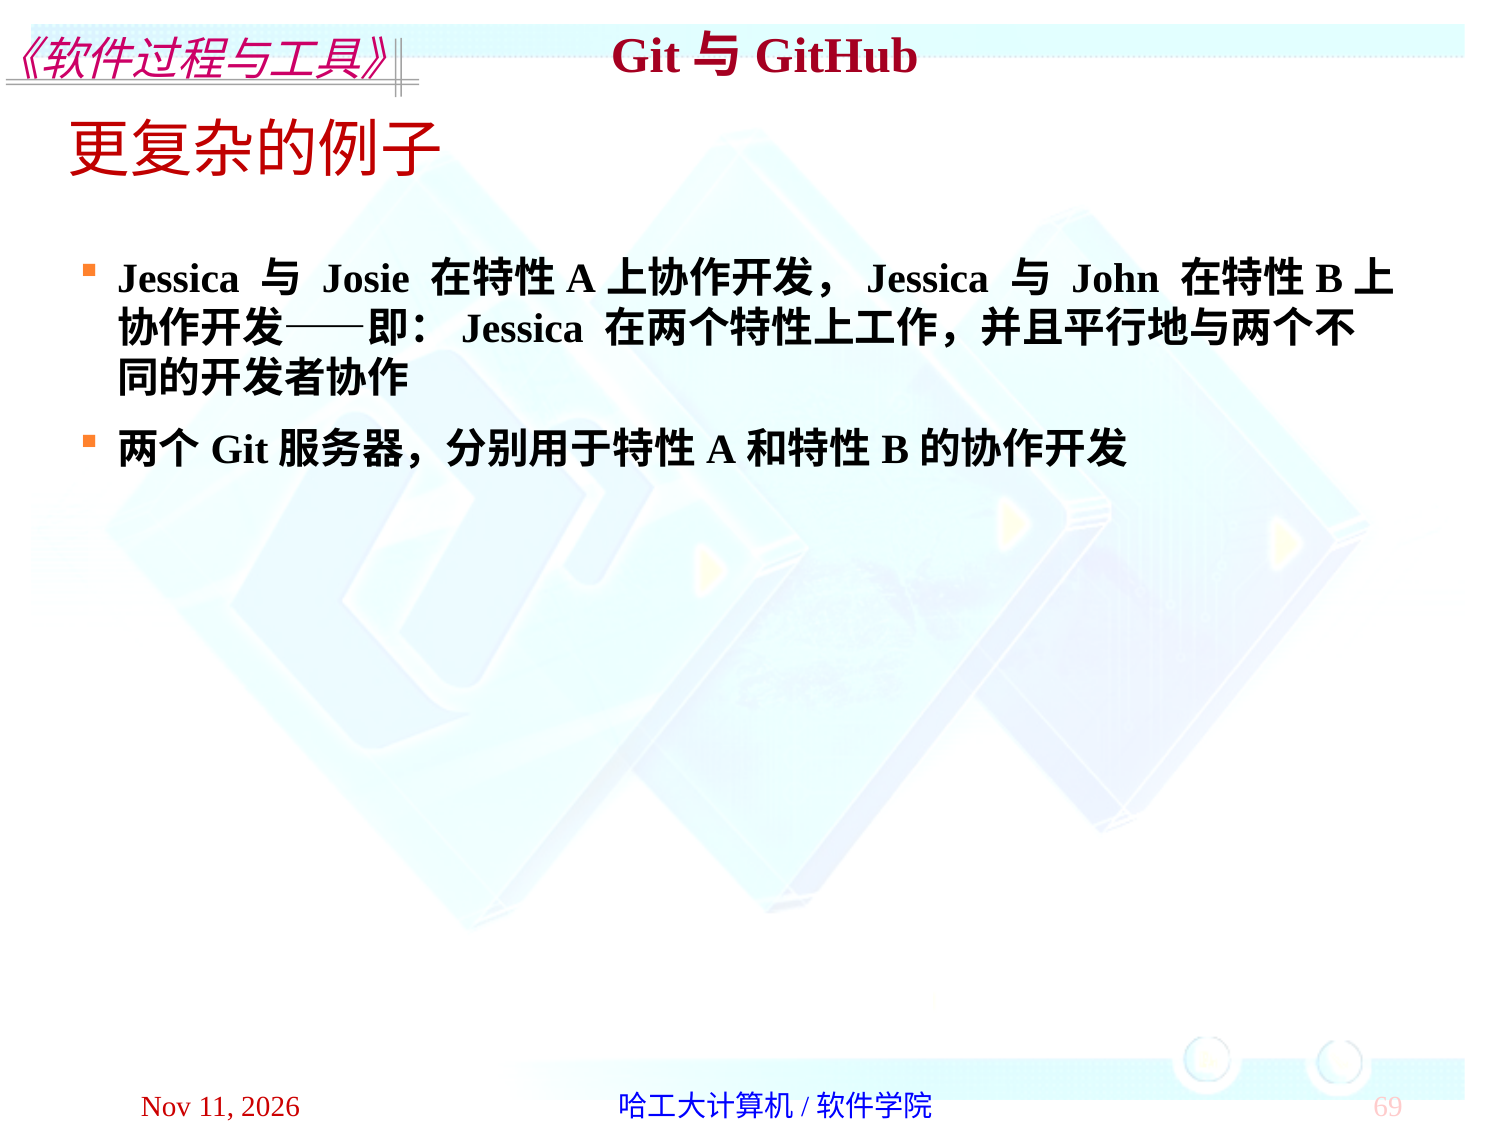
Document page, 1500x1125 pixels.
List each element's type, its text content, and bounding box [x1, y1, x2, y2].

text_box 更复杂的例子 [53, 101, 1447, 209]
text_box Git与GitHub [389, 15, 1140, 90]
text_box Jessica 与 Josie 在特性A上协作开发，Jessica 与 John 在特性B上协作开发——即：Jessica 在两个特性上工作，并且平行地与两个不同的开发者协作 两个Git服务器，分别用于特性A和特性B的协作开发 [64, 243, 1412, 1083]
